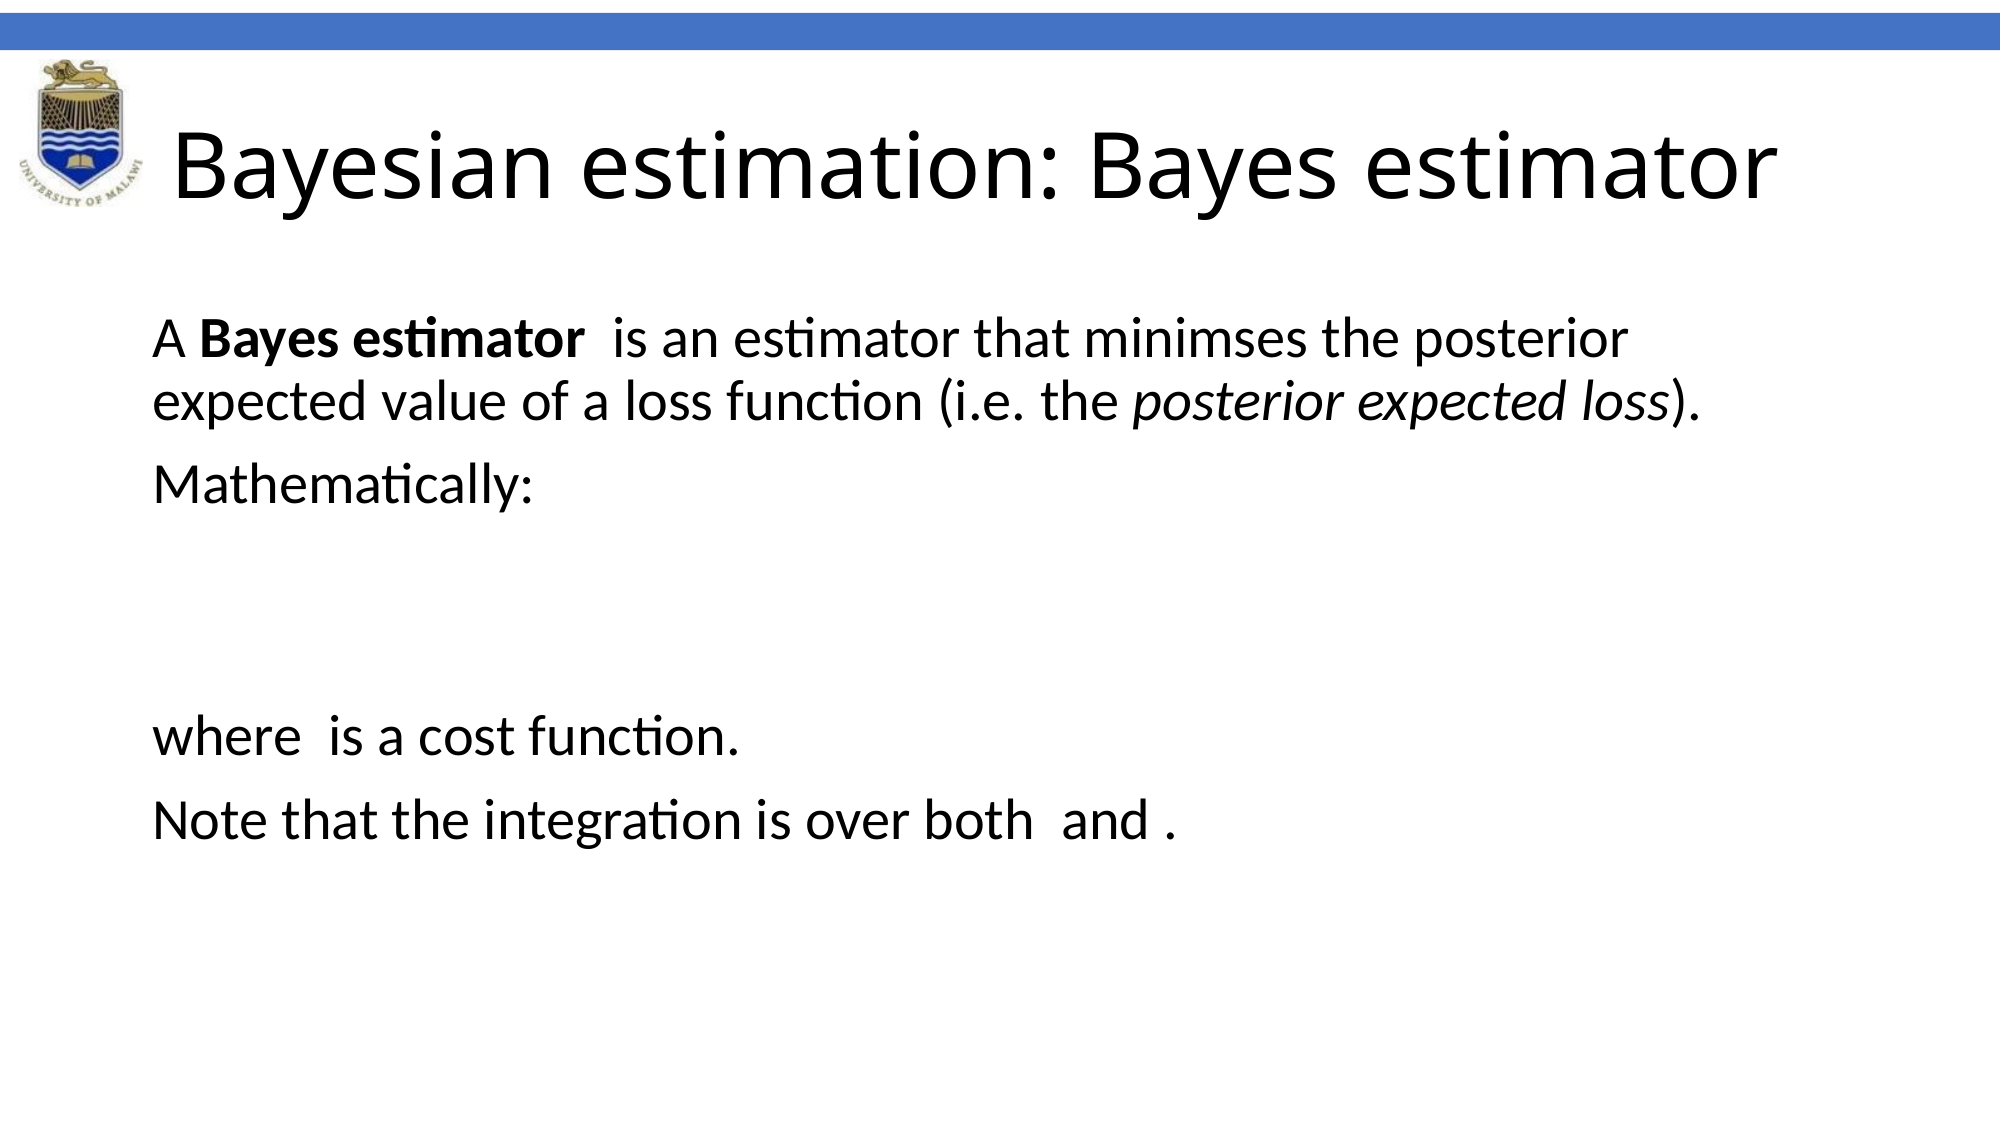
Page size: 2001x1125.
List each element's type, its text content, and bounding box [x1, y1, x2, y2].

title Bayesian estimation: Bayes estimator [155, 59, 1851, 278]
picture [19, 59, 143, 207]
